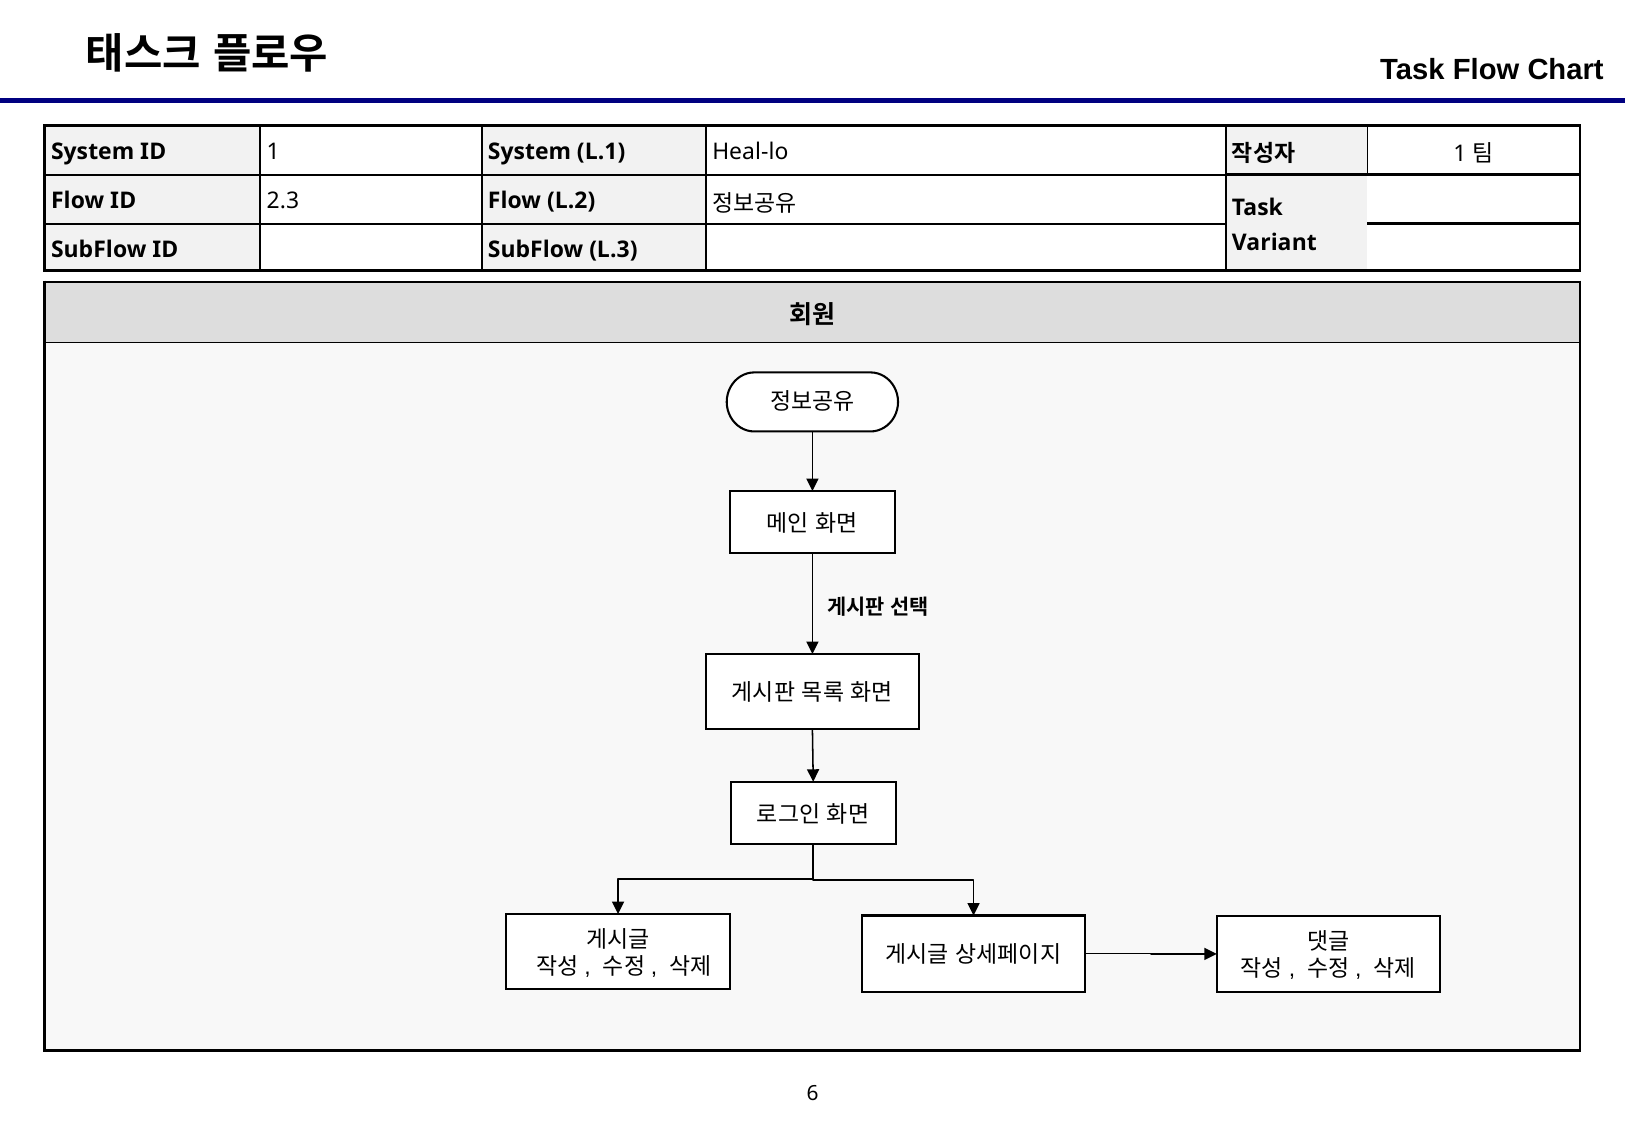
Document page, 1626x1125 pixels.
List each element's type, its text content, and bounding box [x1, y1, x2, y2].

table_cell Task Variant [1227, 176, 1367, 269]
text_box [680, 781, 751, 977]
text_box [857, 799, 930, 961]
text_box 메인 화면 [729, 491, 896, 554]
table_cell 정보공유 [707, 176, 1225, 223]
table_cell [261, 225, 481, 269]
table_cell [46, 343, 1579, 1049]
table_header 1 [261, 127, 481, 174]
text_box 게시글 상세페이지 [861, 915, 1086, 992]
table_cell Flow (L.2) [483, 176, 705, 223]
text_box 게시판 목록 화면 [705, 653, 919, 730]
table_header System (L.1) [483, 127, 705, 174]
table_cell 2.3 [261, 176, 481, 223]
table_cell [1367, 225, 1579, 269]
table_cell [707, 225, 1225, 269]
table_header System ID [46, 127, 259, 174]
table_header Heal-lo [707, 127, 1225, 174]
table_header 1팀 [1368, 127, 1579, 173]
list Task Flow Chart [1107, 42, 1604, 102]
table_cell SubFlow (L.3) [483, 225, 705, 269]
text_box 댓글 작성, 수정, 삭제 [1216, 915, 1441, 992]
text_box 정보공유 [726, 372, 899, 432]
text_box 로그인 화면 [753, 781, 896, 844]
table_cell Flow ID [46, 176, 259, 223]
table_header 작성자 [1227, 127, 1367, 173]
text_box 게시판 선택 [816, 586, 999, 627]
text_box 게시글 작성, 수정, 삭제 [506, 913, 730, 990]
table_cell [1367, 176, 1579, 222]
table_cell SubFlow ID [46, 225, 259, 269]
table_header 회원 [46, 283, 1579, 342]
